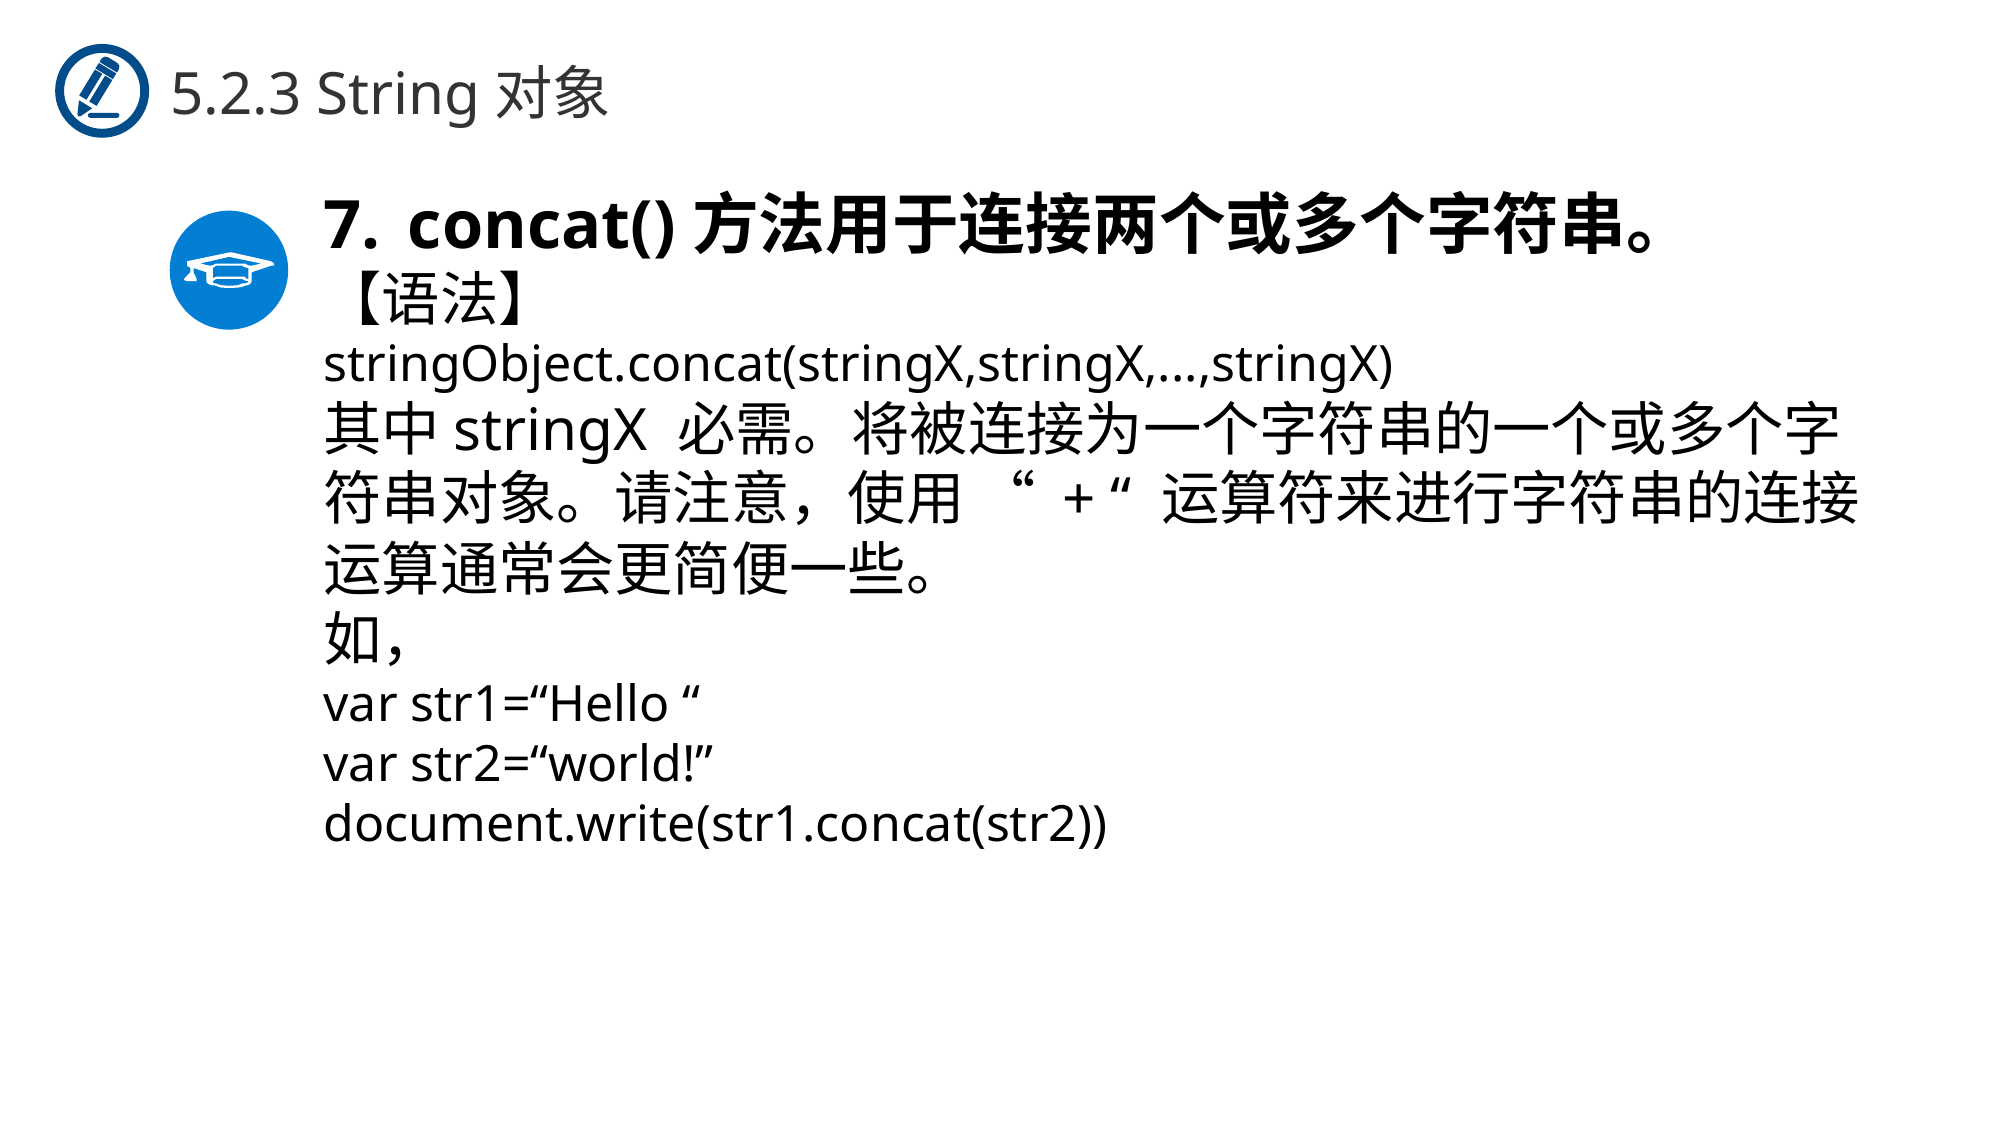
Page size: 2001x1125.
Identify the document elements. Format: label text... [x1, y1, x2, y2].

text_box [169, 181, 1877, 1078]
text_box [55, 43, 150, 138]
text_box 5.2.3 String对象 [150, 46, 631, 137]
